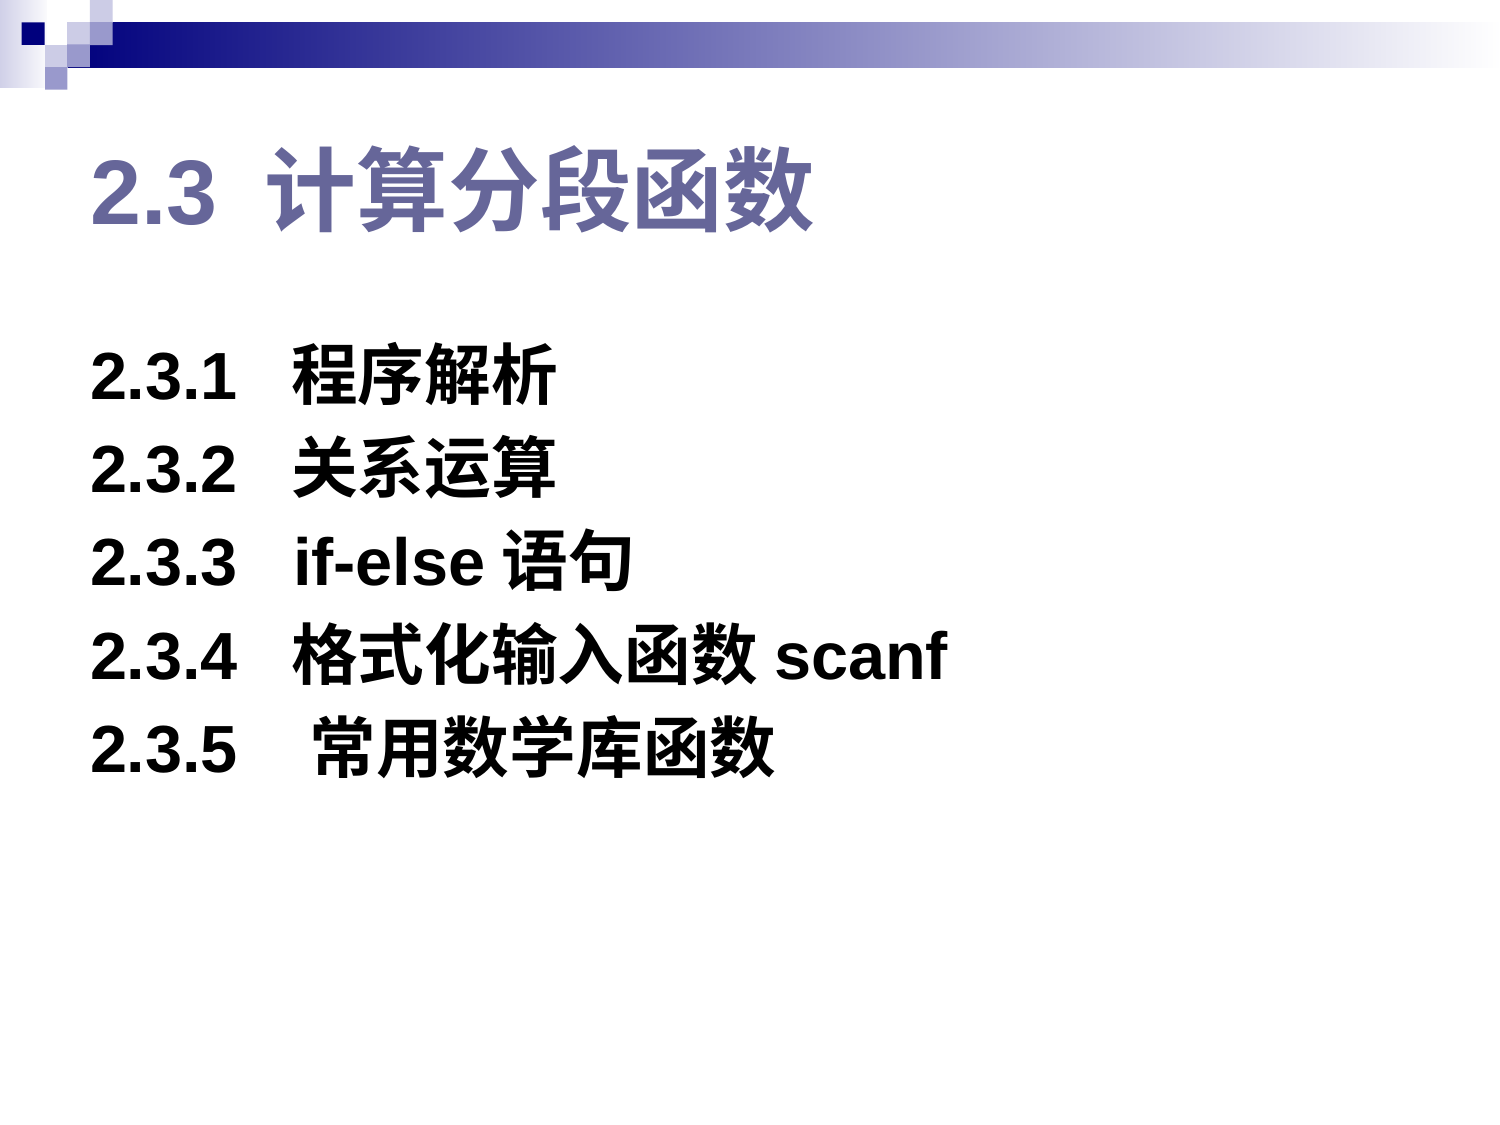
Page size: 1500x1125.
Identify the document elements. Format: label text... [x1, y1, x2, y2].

list 2.3.1 程序解析 2.3.2 关系运算 2.3.3 if-else语句 2.3.4 格式化输入函数scanf 2.3.5 常用数学库函数 [74, 324, 1426, 963]
title 2.3 计算分段函数 [74, 74, 1426, 301]
